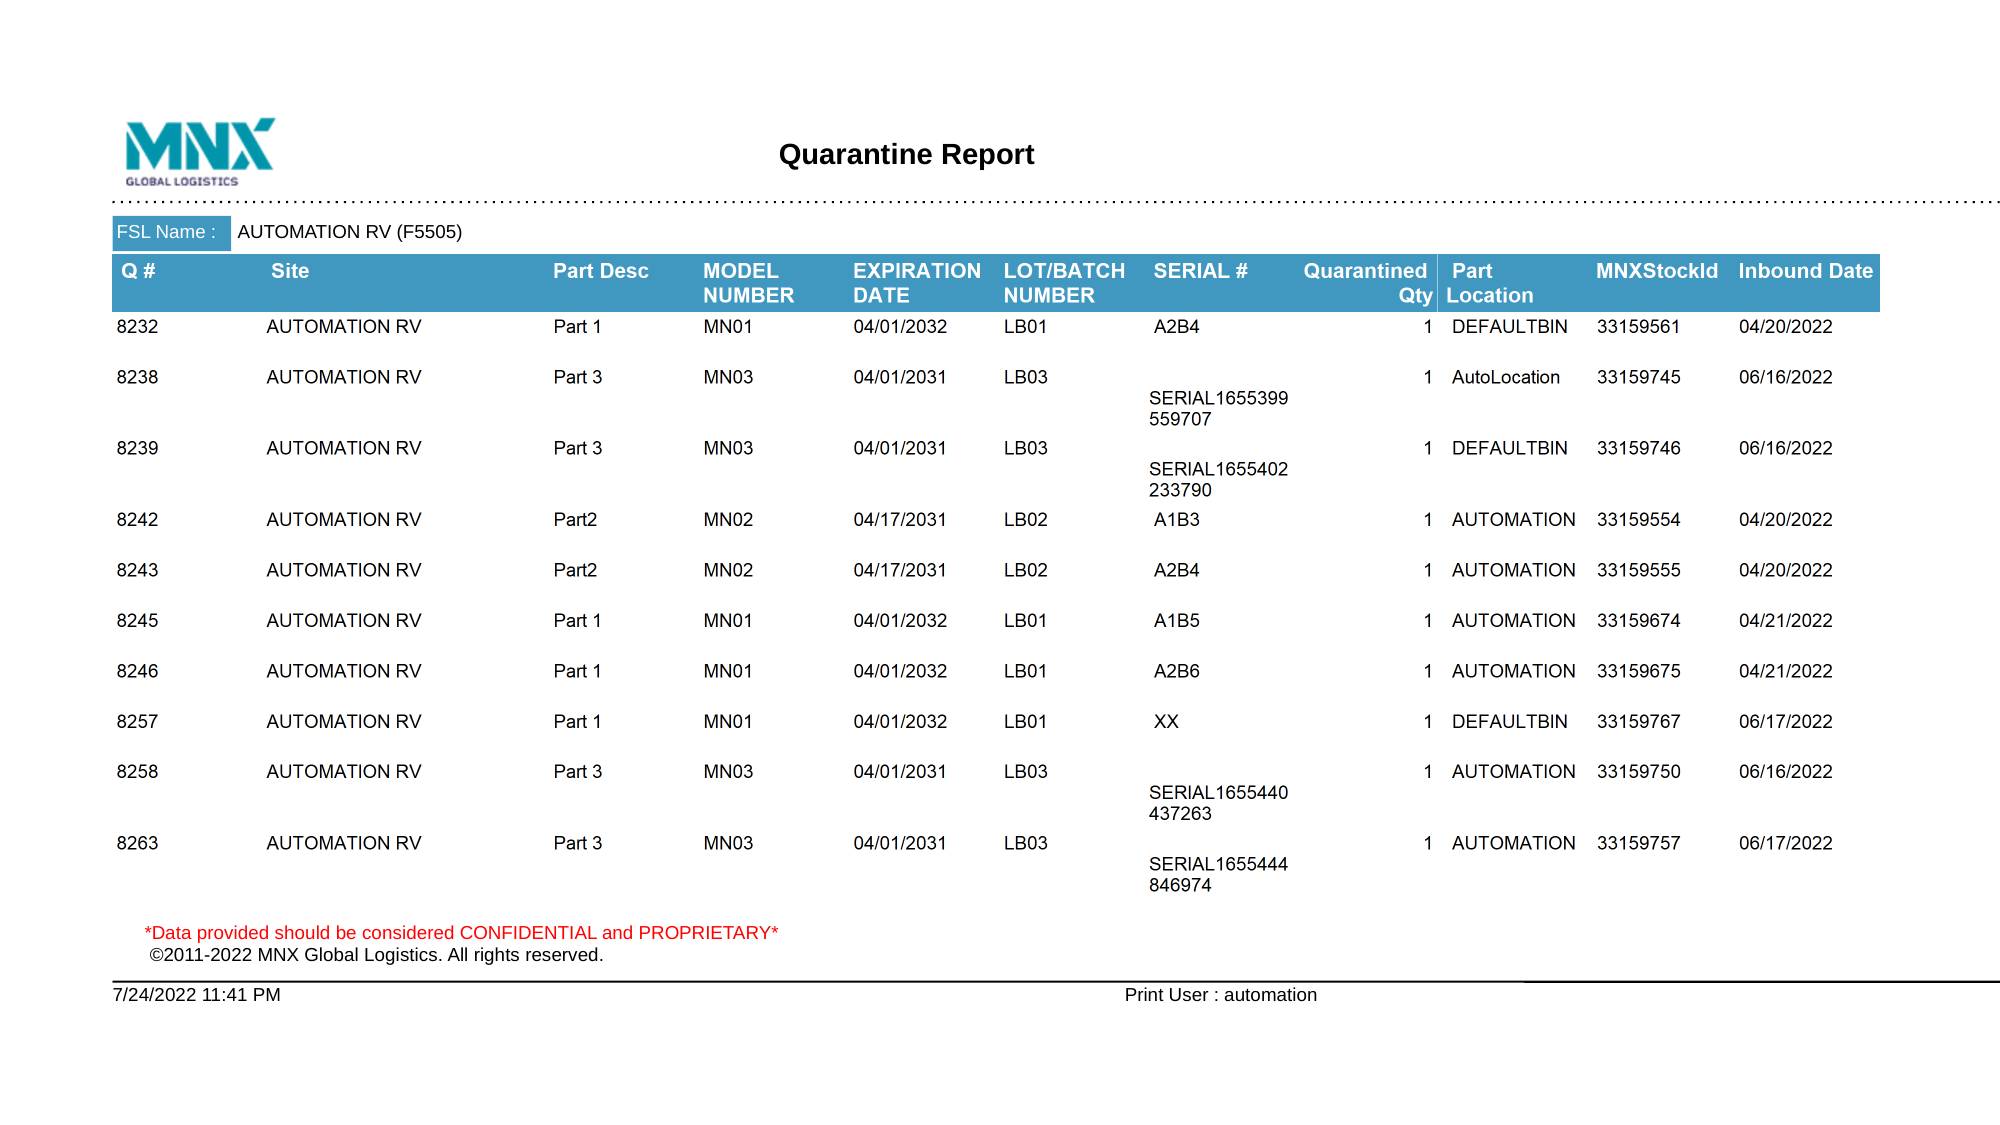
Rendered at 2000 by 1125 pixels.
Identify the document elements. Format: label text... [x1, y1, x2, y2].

text_box Quarantine Report [562, 131, 1252, 173]
picture [112, 115, 323, 188]
text_box FSL Name : [112, 215, 232, 252]
text_box *Data provided should be considered CONFIDENTIAL and PROPRIETARY* [144, 920, 1158, 942]
text_box Print User : automation [1055, 983, 1387, 1013]
text_box ©2011-2022 MNX Global Logistics. All rights reserved. [144, 942, 1158, 964]
text_box AUTOMATION RV (F5505) [233, 215, 669, 252]
text_box 7/24/2022 11:41 PM [112, 983, 343, 1013]
picture [112, 254, 1880, 900]
